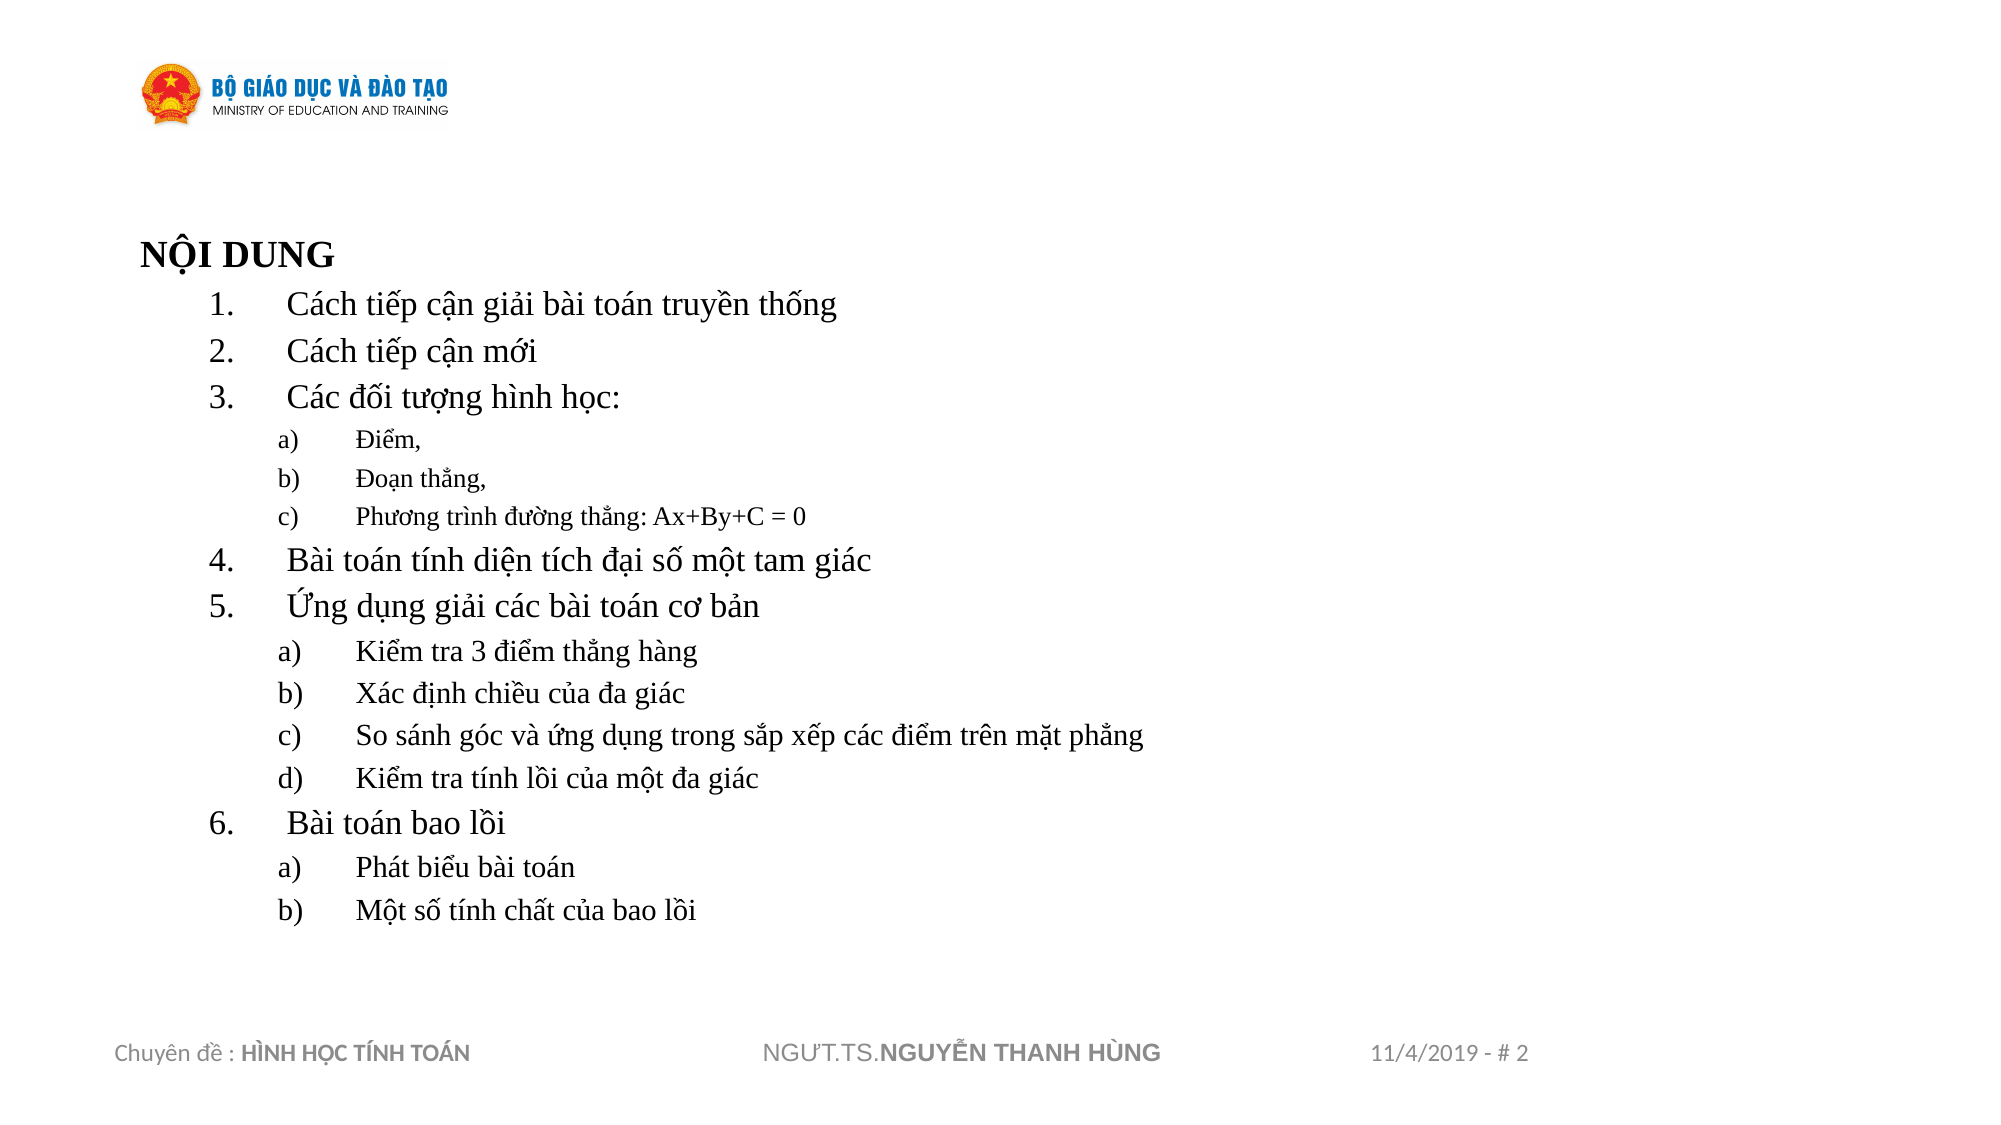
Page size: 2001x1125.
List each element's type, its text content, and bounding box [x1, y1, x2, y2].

list NỘI DUNG Cách tiếp cận giải bài toán truyền thống Cách tiếp cận mới Các đối tượng hình học: Điểm, Đoạn thẳng, Phương trình đường thẳng: Ax+By+C = 0 Bài toán tính diện tích đại số một tam giác Ứng dụng giải các bài toán cơ bản Kiểm tra 3 điểm thẳng hàng Xác định chiều của đa giác So sánh góc và ứng dụng trong sắp xếp các điểm trên mặt phẳng Kiểm tra tính lồi của một đa giác Bài toán bao lồi Phát biểu bài toán Một số tính chất của bao lồi [125, 227, 1850, 941]
picture [137, 59, 448, 131]
